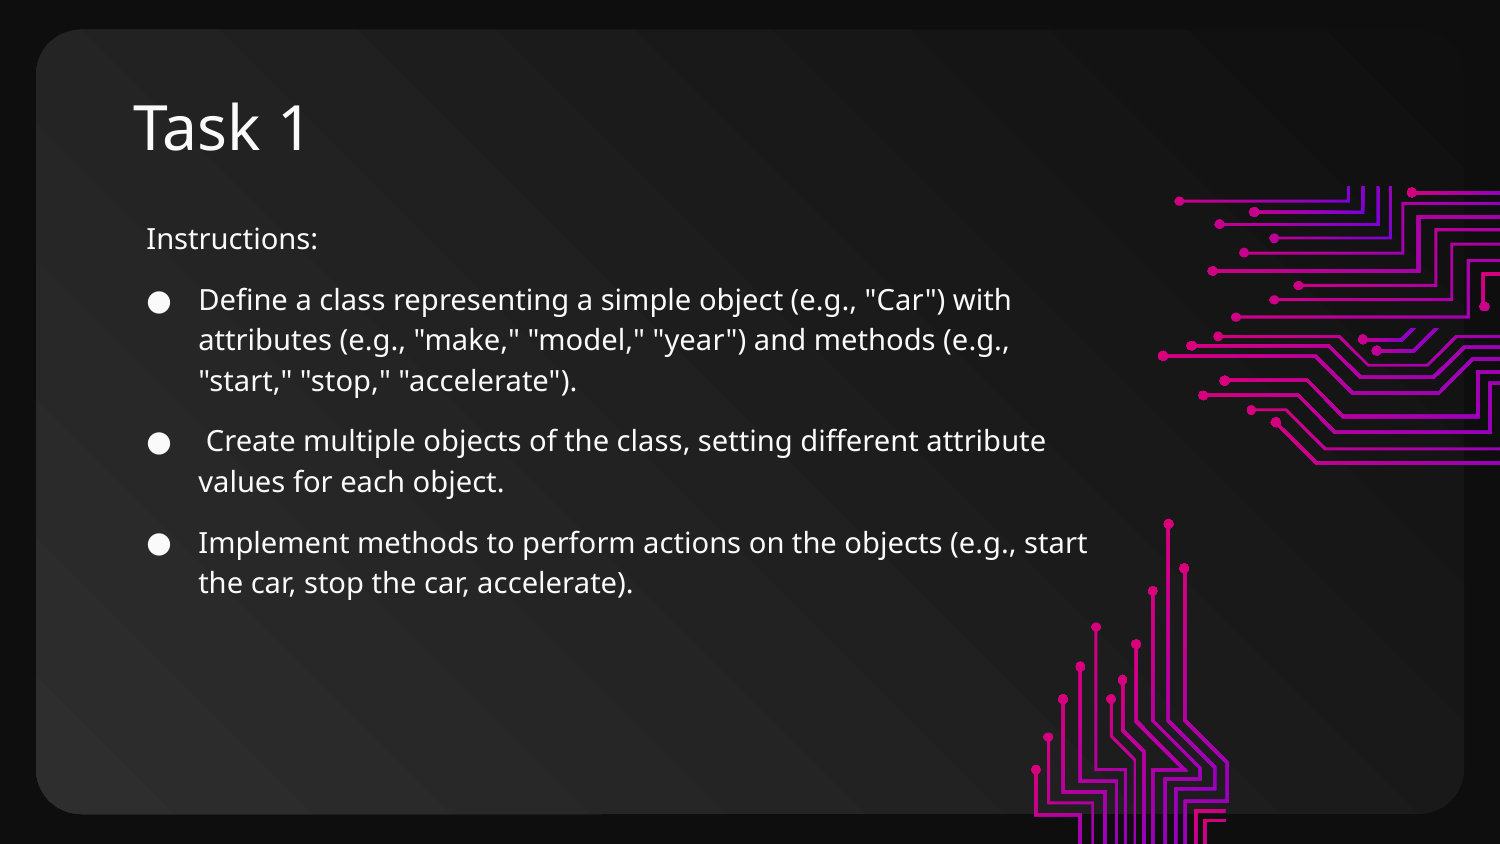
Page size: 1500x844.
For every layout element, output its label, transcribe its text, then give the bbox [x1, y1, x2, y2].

subtitle Instructions: Define a class representing a simple object (e.g., "Car") with attributes (e.g., "make," "model," "year") and methods (e.g., "start," "stop," "accelerate"). Create multiple objects of the class, setting different attribute values for each object. Implement methods to perform actions on the objects (e.g., start the car, stop the car, accelerate). [108, 144, 1112, 619]
title Task 1 [118, 72, 1382, 167]
